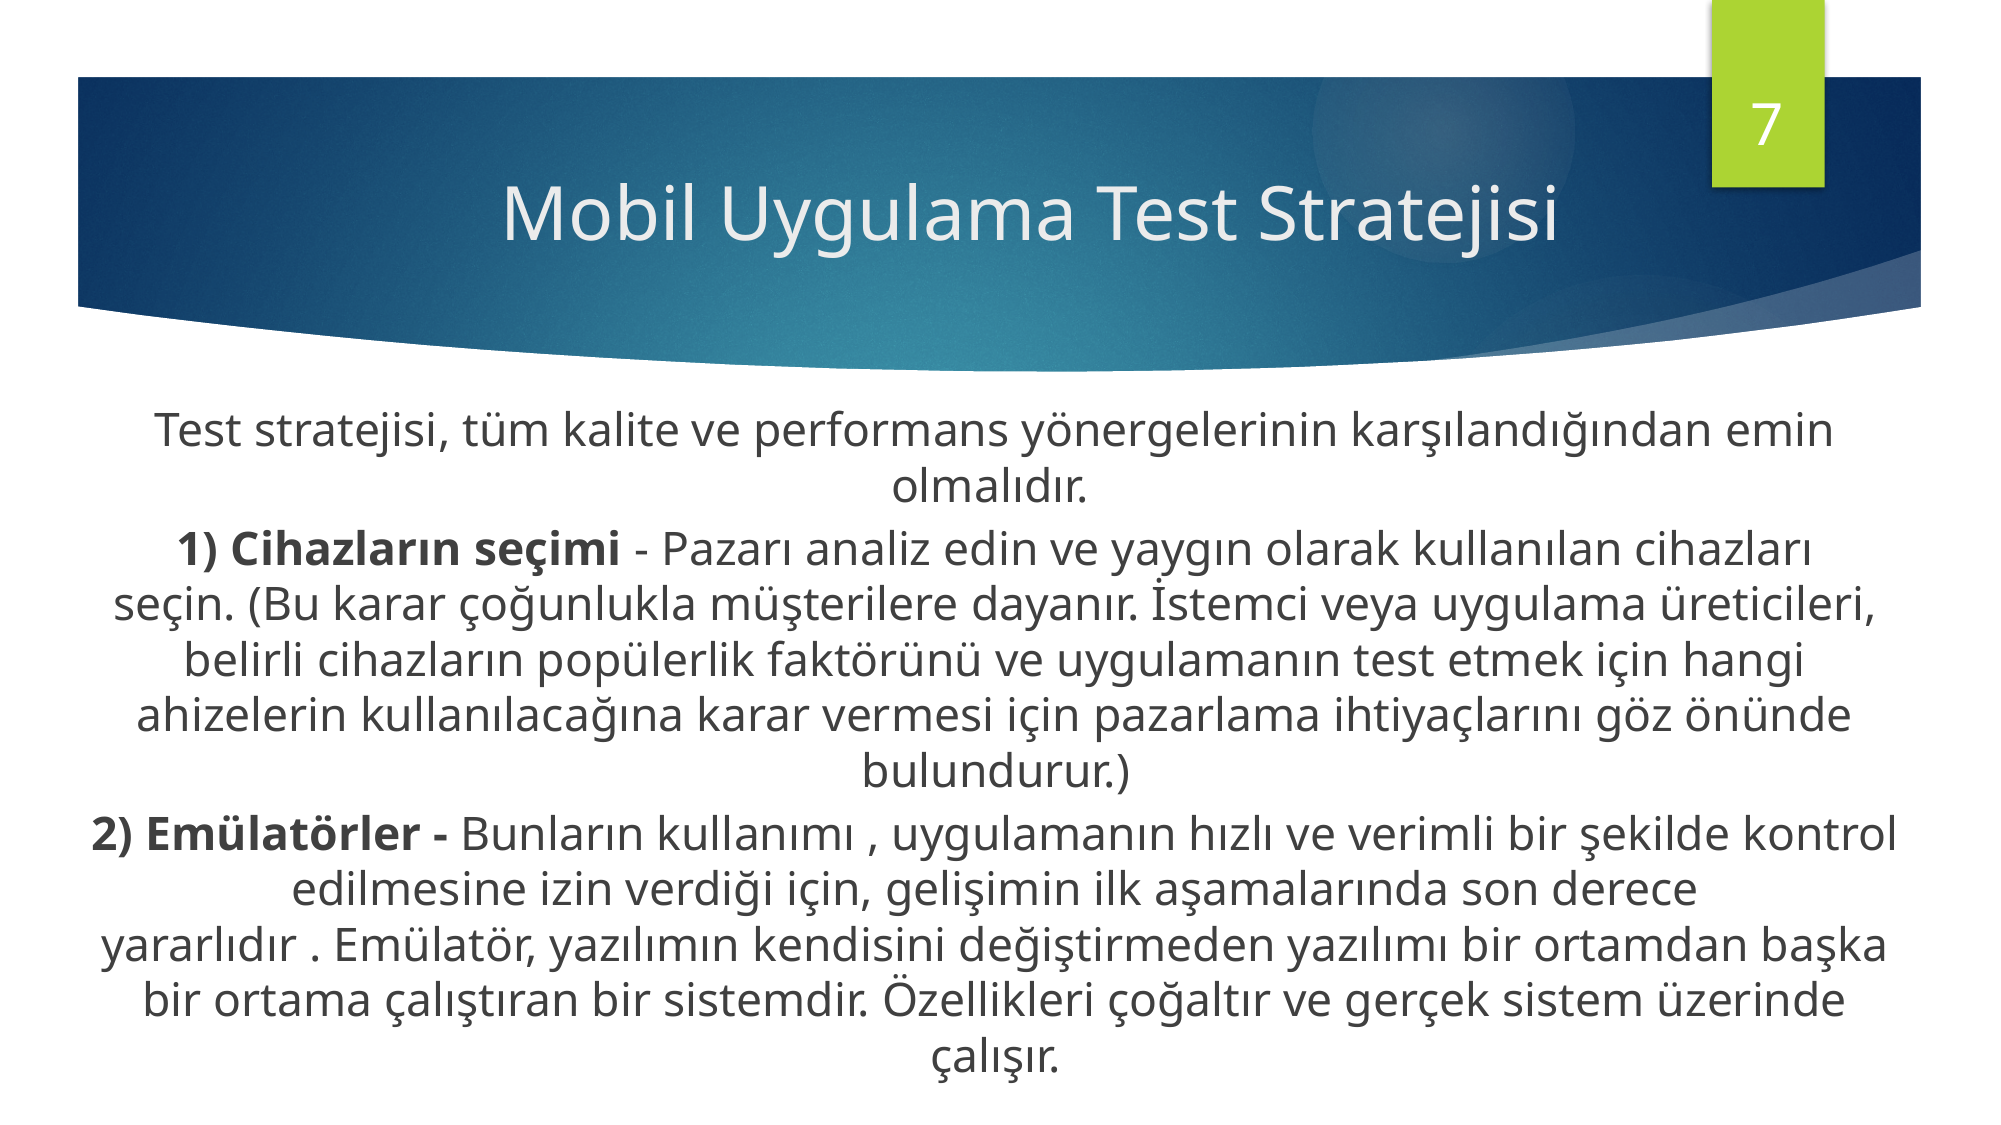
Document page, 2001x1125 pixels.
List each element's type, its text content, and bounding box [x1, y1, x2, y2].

title Mobil Uygulama Test Stratejisi [485, 152, 1924, 269]
slide_number 7 [1698, 48, 1836, 175]
list Test stratejisi, tüm kalite ve performans yönergelerinin karşılandığından emin olmalıdır. 1) Cihazların seçimi - Pazarı analiz edin ve yaygın olarak kullanılan cihazları seçin. (Bu karar çoğunlukla müşterilere dayanır. İstemci veya uygulama üreticileri, belirli cihazların popülerlik faktörünü ve uygulamanın test etmek için hangi ahizelerin kullanılacağına karar vermesi için pazarlama ihtiyaçlarını göz önünde bulundurur.) 2) Emülatörler - Bunların kullanımı , uygulamanın hızlı ve verimli bir şekilde kontrol edilmesine izin verdiği için, gelişimin ilk aşamalarında son derece yararlıdır . Emülatör, yazılımın kendisini değiştirmeden yazılımı bir ortamdan başka bir ortama çalıştıran bir sistemdir. Özellikleri çoğaltır ve gerçek sistem üzerinde çalışır. [68, 391, 1924, 1091]
